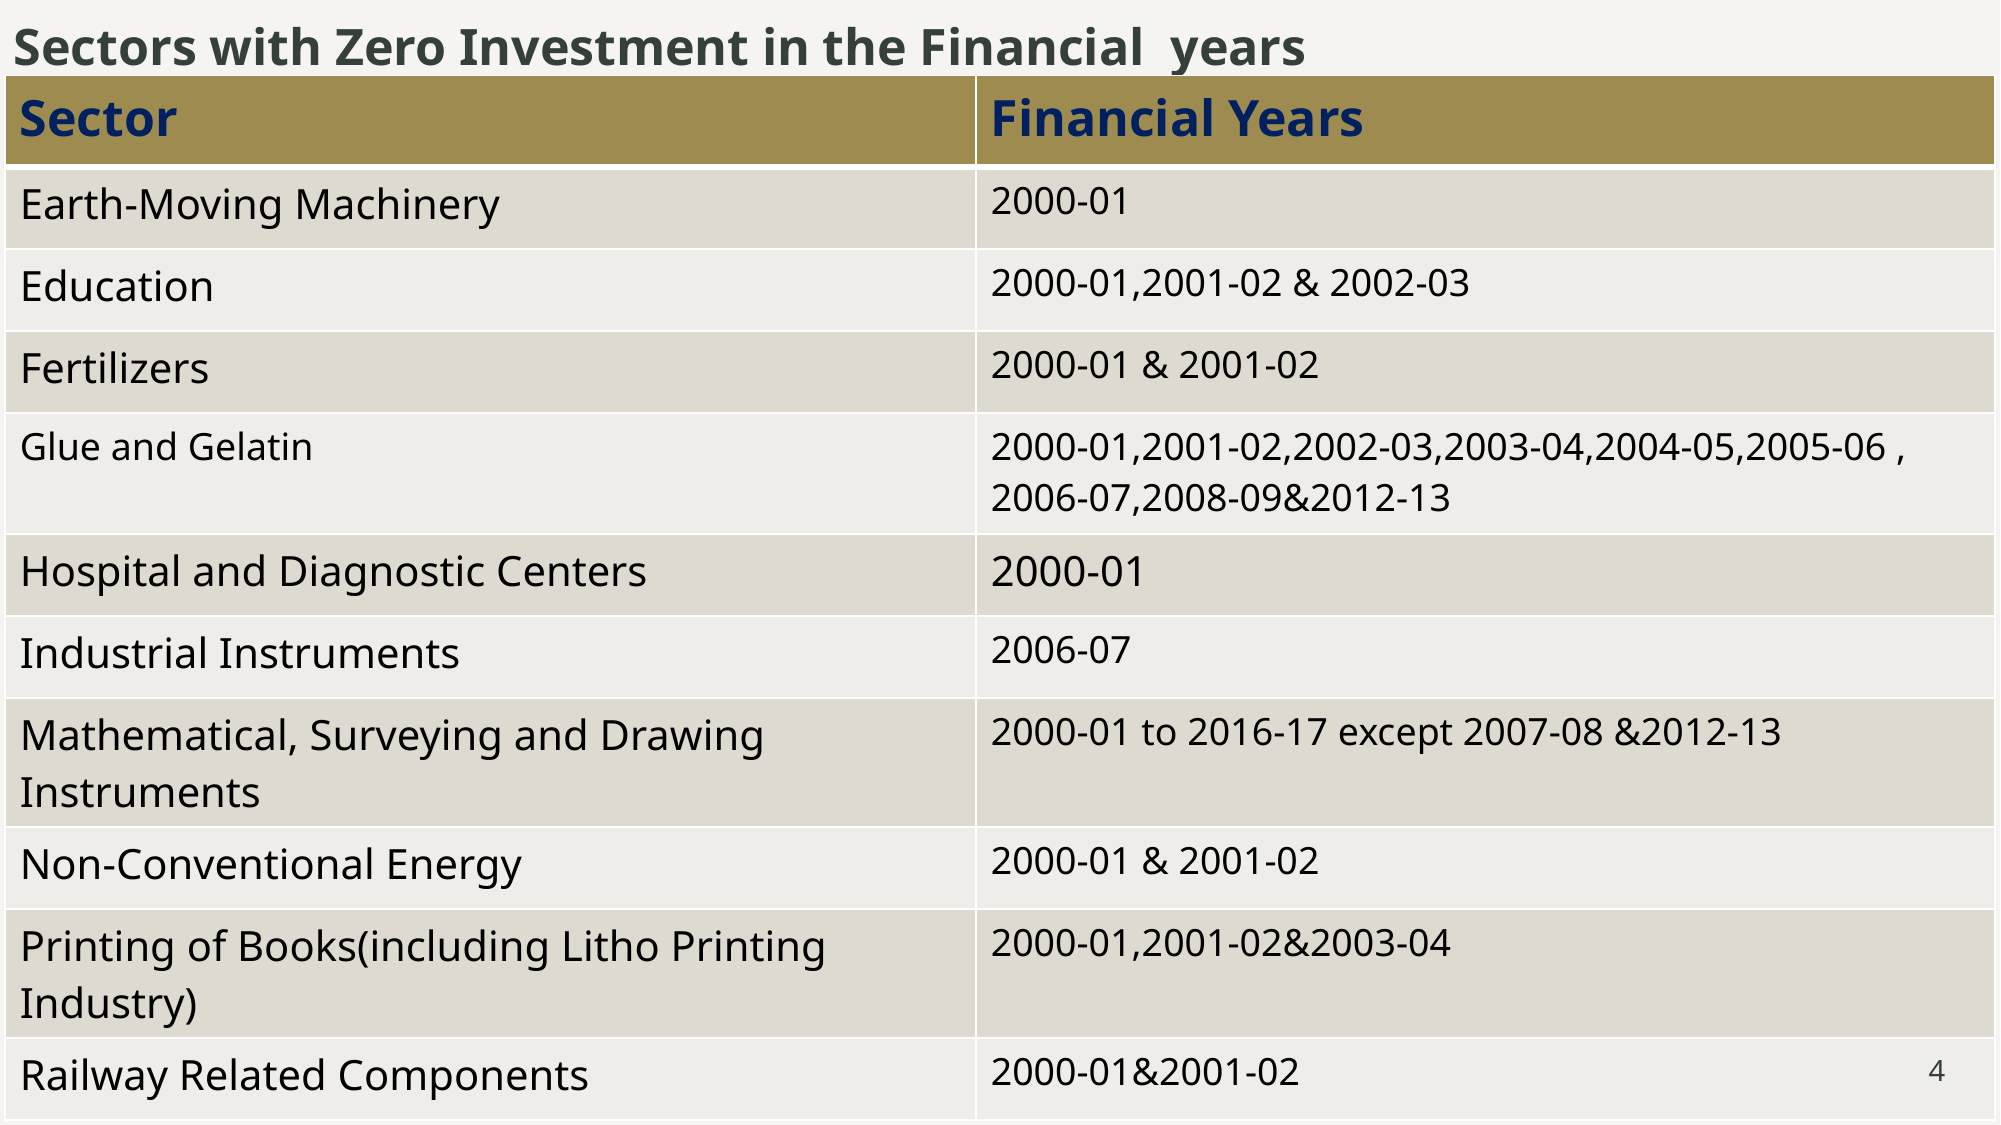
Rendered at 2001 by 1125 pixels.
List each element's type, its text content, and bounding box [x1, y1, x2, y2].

table_cell Mathematical, Surveying and Drawing Instruments [6, 699, 975, 826]
table_cell 2000-01 & 2001-02 [977, 828, 1994, 908]
table_cell 2000-01 [977, 535, 1994, 615]
table_cell 2006-07 [977, 617, 1994, 697]
table_cell 2000-01,2001-02&2003-04 [977, 910, 1994, 1037]
table_cell 2000-01,2001-02,2002-03,2003-04,2004-05,2005-06 , 2006-07,2008-09&2012-13 [977, 414, 1994, 533]
table_cell Industrial Instruments [6, 617, 975, 697]
table_cell Earth-Moving Machinery [6, 170, 975, 248]
table_cell 2000-01 [977, 170, 1994, 248]
table_cell 2000-01 & 2001-02 [977, 332, 1994, 412]
title Sectors with Zero Investment in the Financial years​ [0, 6, 1714, 83]
table_cell Printing of Books(including Litho Printing Industry) [6, 910, 975, 1037]
table_cell 2000-01,2001-02 & 2002-03 [977, 250, 1994, 330]
table_header Financial Years [977, 76, 1994, 164]
table_cell Fertilizers [6, 332, 975, 412]
table_header Sector [6, 76, 975, 164]
table_cell Non-Conventional Energy [6, 828, 975, 908]
slide_number 4 [1875, 1042, 1961, 1103]
table_cell 2000-01 to 2016-17 except 2007-08 &2012-13 [977, 699, 1994, 826]
table_cell Glue and Gelatin [6, 414, 975, 533]
table_cell Railway Related Components [6, 1039, 975, 1119]
table_cell Hospital and Diagnostic Centers [6, 535, 975, 615]
table_cell 2000-01&2001-02 [977, 1039, 1994, 1119]
table_cell Education [6, 250, 975, 330]
